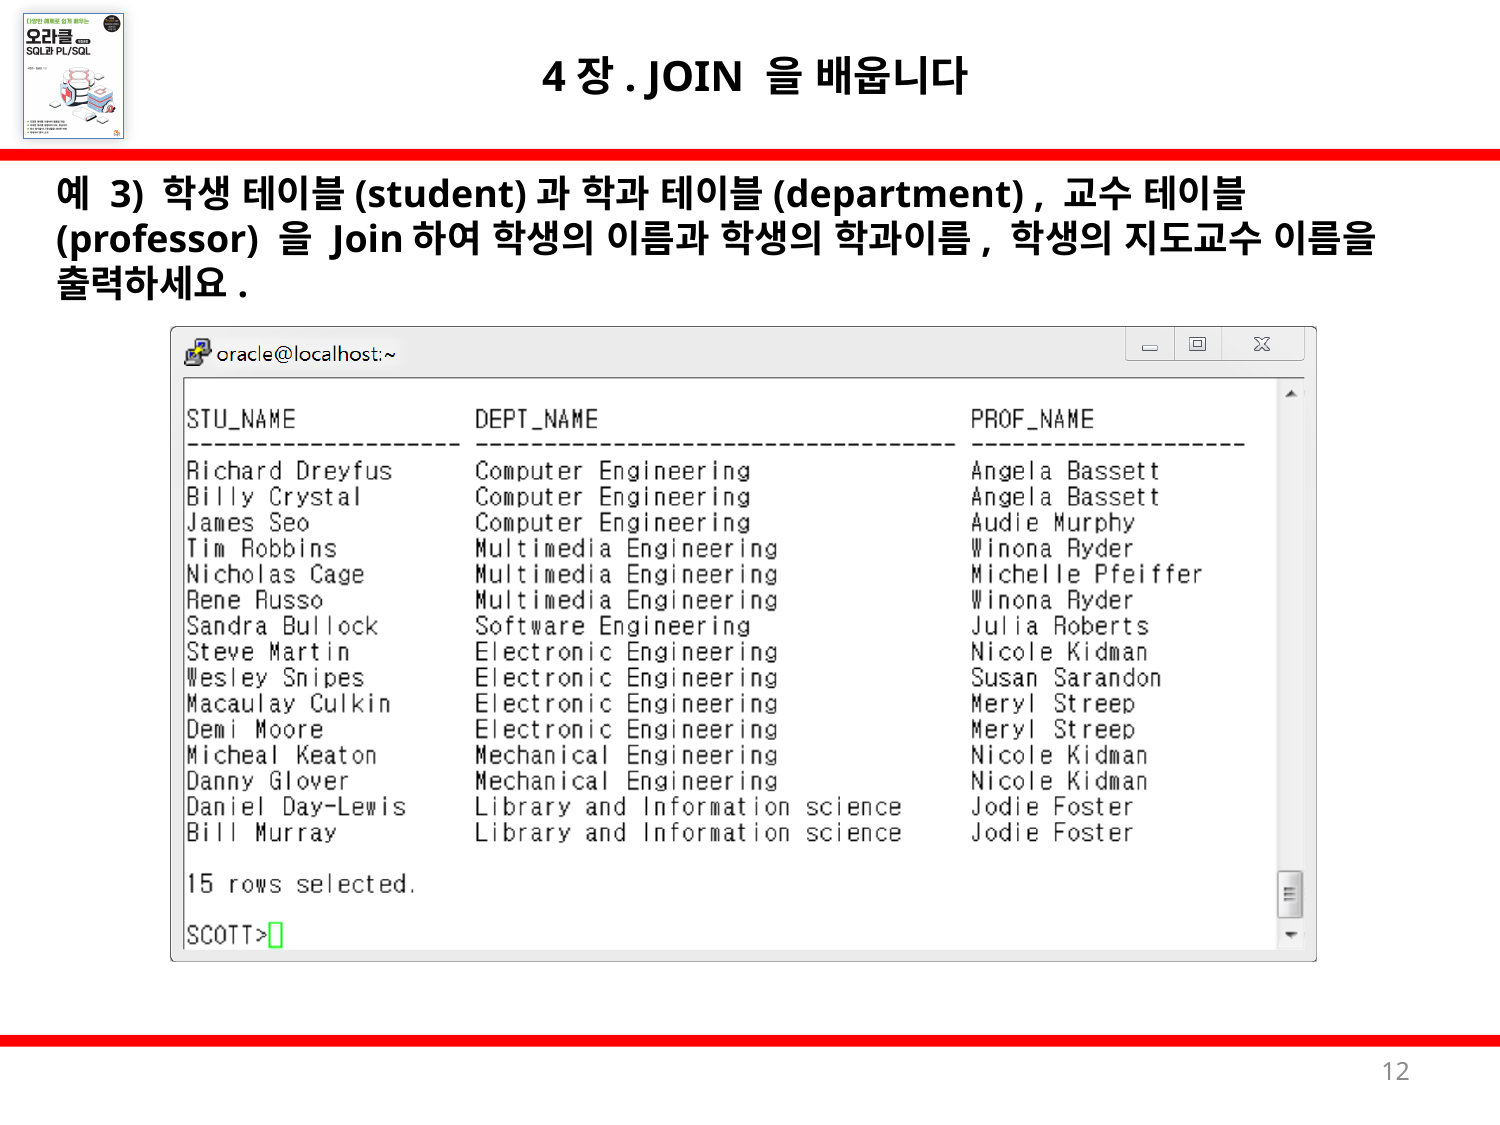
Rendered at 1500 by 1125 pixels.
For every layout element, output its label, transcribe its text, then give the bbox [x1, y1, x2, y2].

slide_number 12 [1074, 1042, 1425, 1103]
text_box 예 3) 학생 테이블(student)과 학과 테이블(department) , 교수 테이블(professor) 을 Join하여 학생의 이름과 학생의 학과이름, 학생의 지도교수 이름을 출력하세요. [39, 182, 1473, 293]
picture [23, 13, 125, 140]
text_box 4장. JOIN 을 배웁니다 [252, 0, 1260, 151]
text_box [0, 1033, 1500, 1049]
picture [170, 325, 1318, 963]
text_box [0, 147, 1500, 163]
